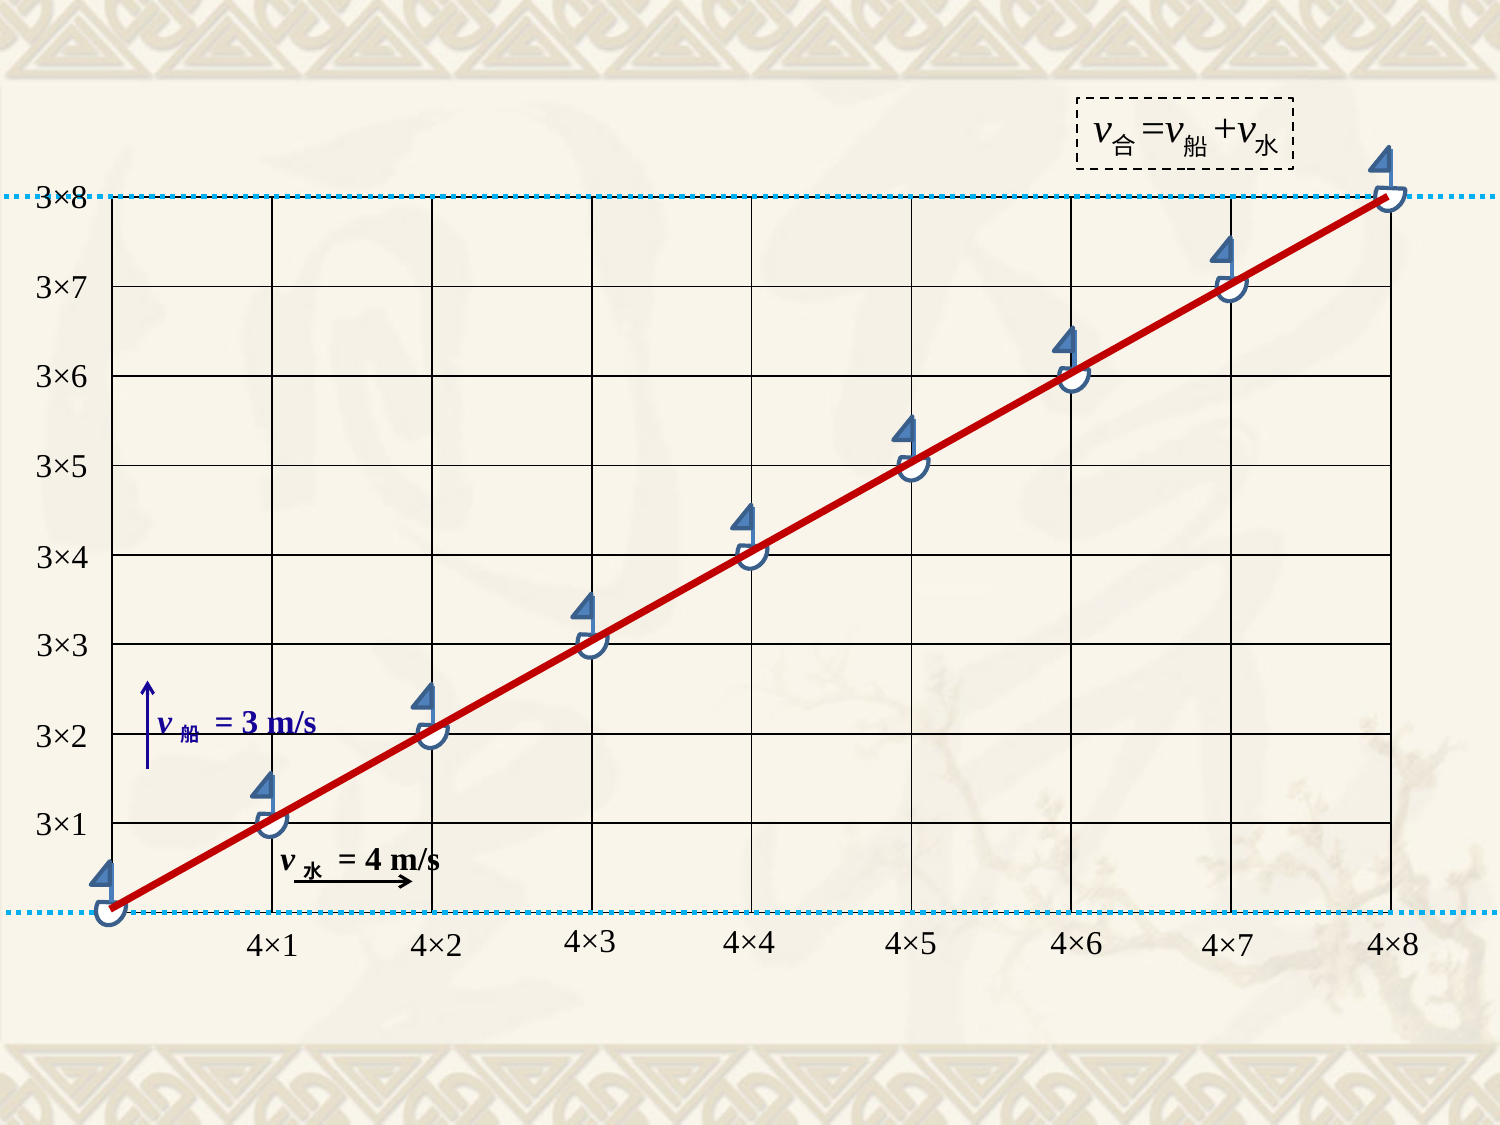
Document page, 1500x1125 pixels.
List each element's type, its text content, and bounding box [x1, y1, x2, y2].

text_box 4×2 [383, 922, 490, 970]
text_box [142, 680, 344, 770]
text_box 3×2 [0, 706, 104, 762]
text_box 4×8 [1340, 922, 1446, 970]
text_box 4×4 [696, 922, 802, 968]
text_box 4×5 [858, 922, 964, 969]
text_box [109, 195, 1389, 910]
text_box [1367, 148, 1409, 209]
text_box 3×4 [0, 528, 104, 583]
text_box 4×3 [537, 922, 643, 967]
text_box 3×3 [0, 615, 104, 671]
text_box 4×6 [1023, 922, 1130, 969]
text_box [265, 829, 467, 886]
text_box 3×1 [0, 794, 104, 850]
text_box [1076, 97, 1294, 170]
text_box 3×6 [0, 347, 104, 402]
text_box 3×5 [0, 437, 104, 492]
text_box 4×7 [1175, 922, 1281, 970]
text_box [88, 863, 129, 923]
text_box 4×1 [206, 922, 339, 970]
text_box 3×8 [0, 167, 124, 223]
text_box 3×7 [0, 257, 104, 313]
